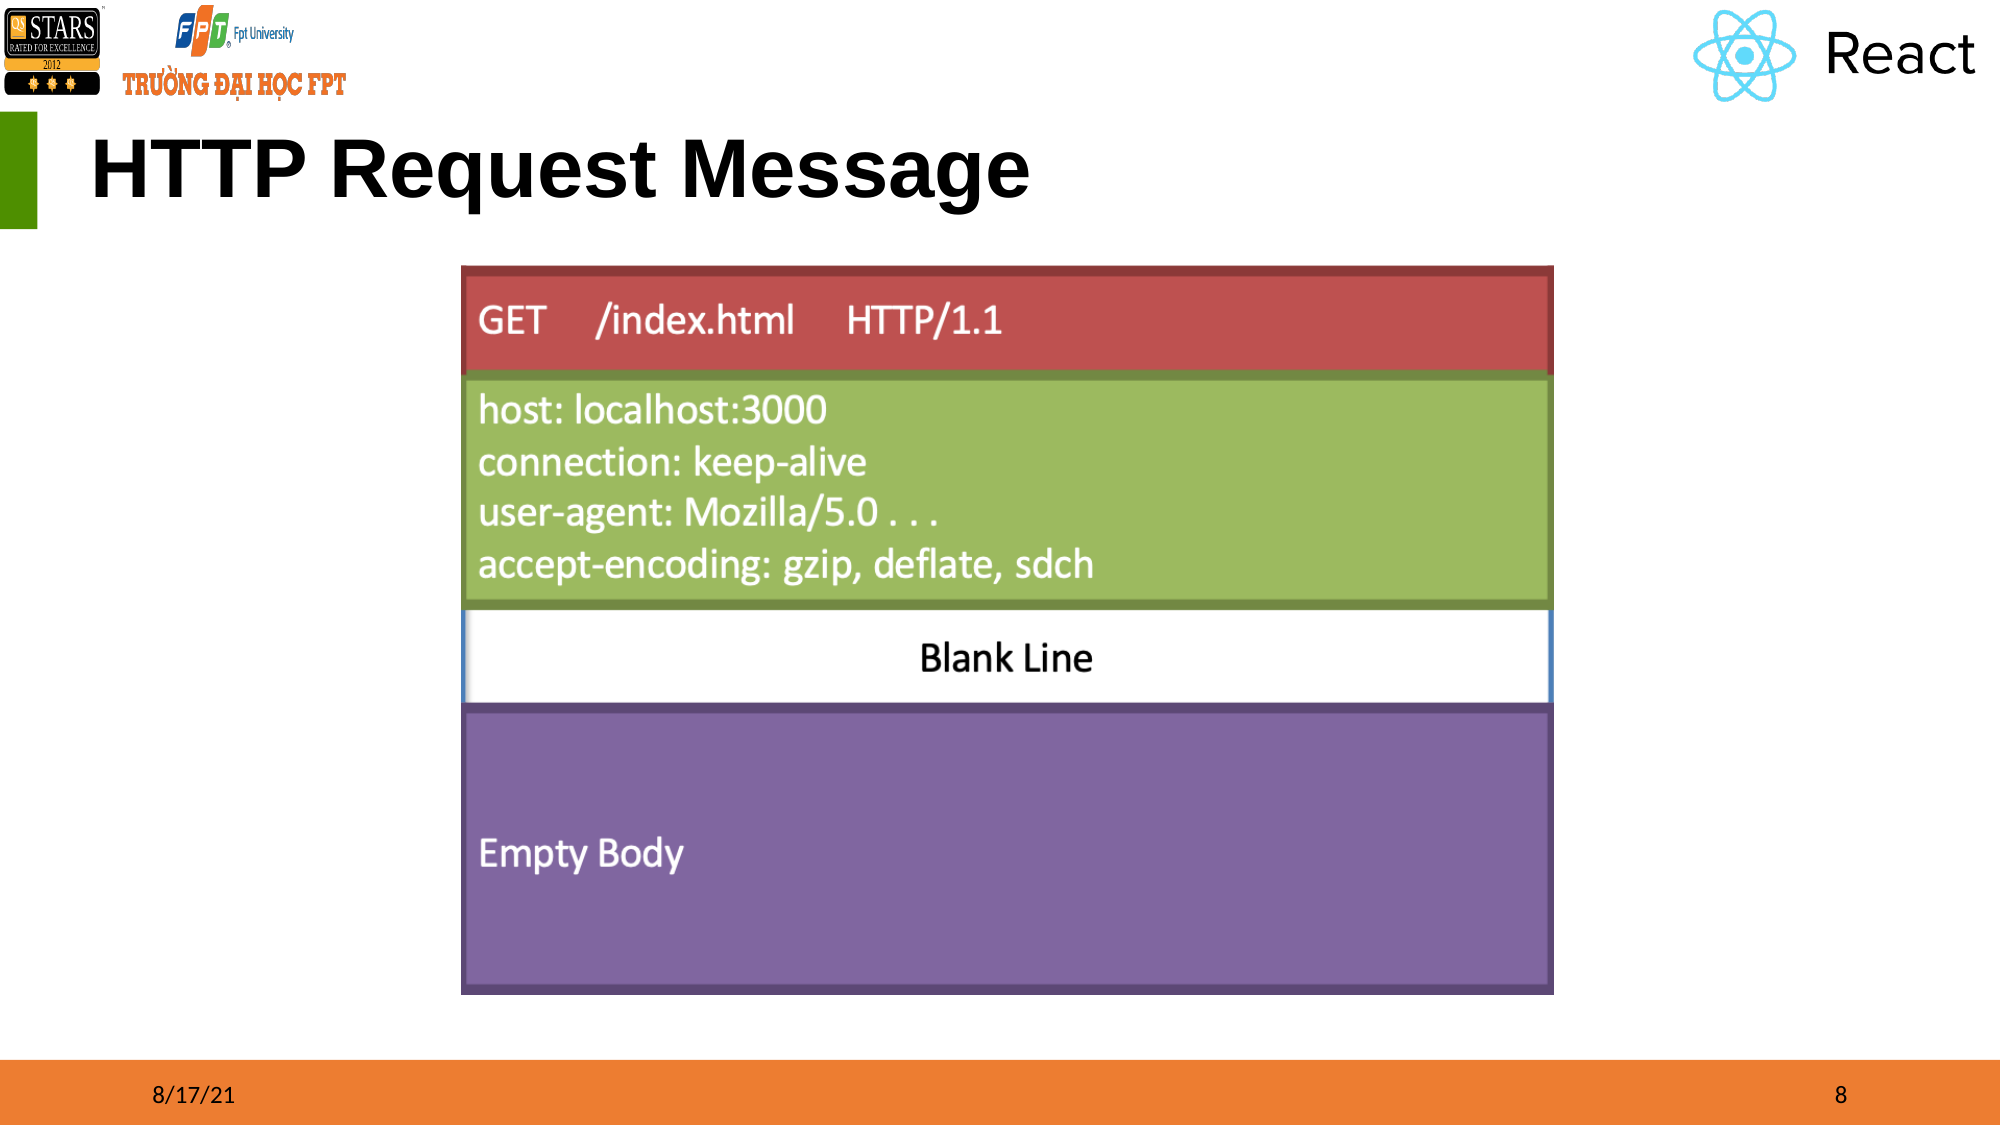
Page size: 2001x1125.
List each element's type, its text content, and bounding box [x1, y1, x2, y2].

slide_number ‹#› [1412, 1063, 1863, 1124]
picture [4, 5, 346, 101]
title HTTP Request Message [37, 111, 1978, 230]
picture [1679, 8, 2001, 103]
picture [461, 265, 1554, 996]
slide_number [137, 1063, 588, 1124]
